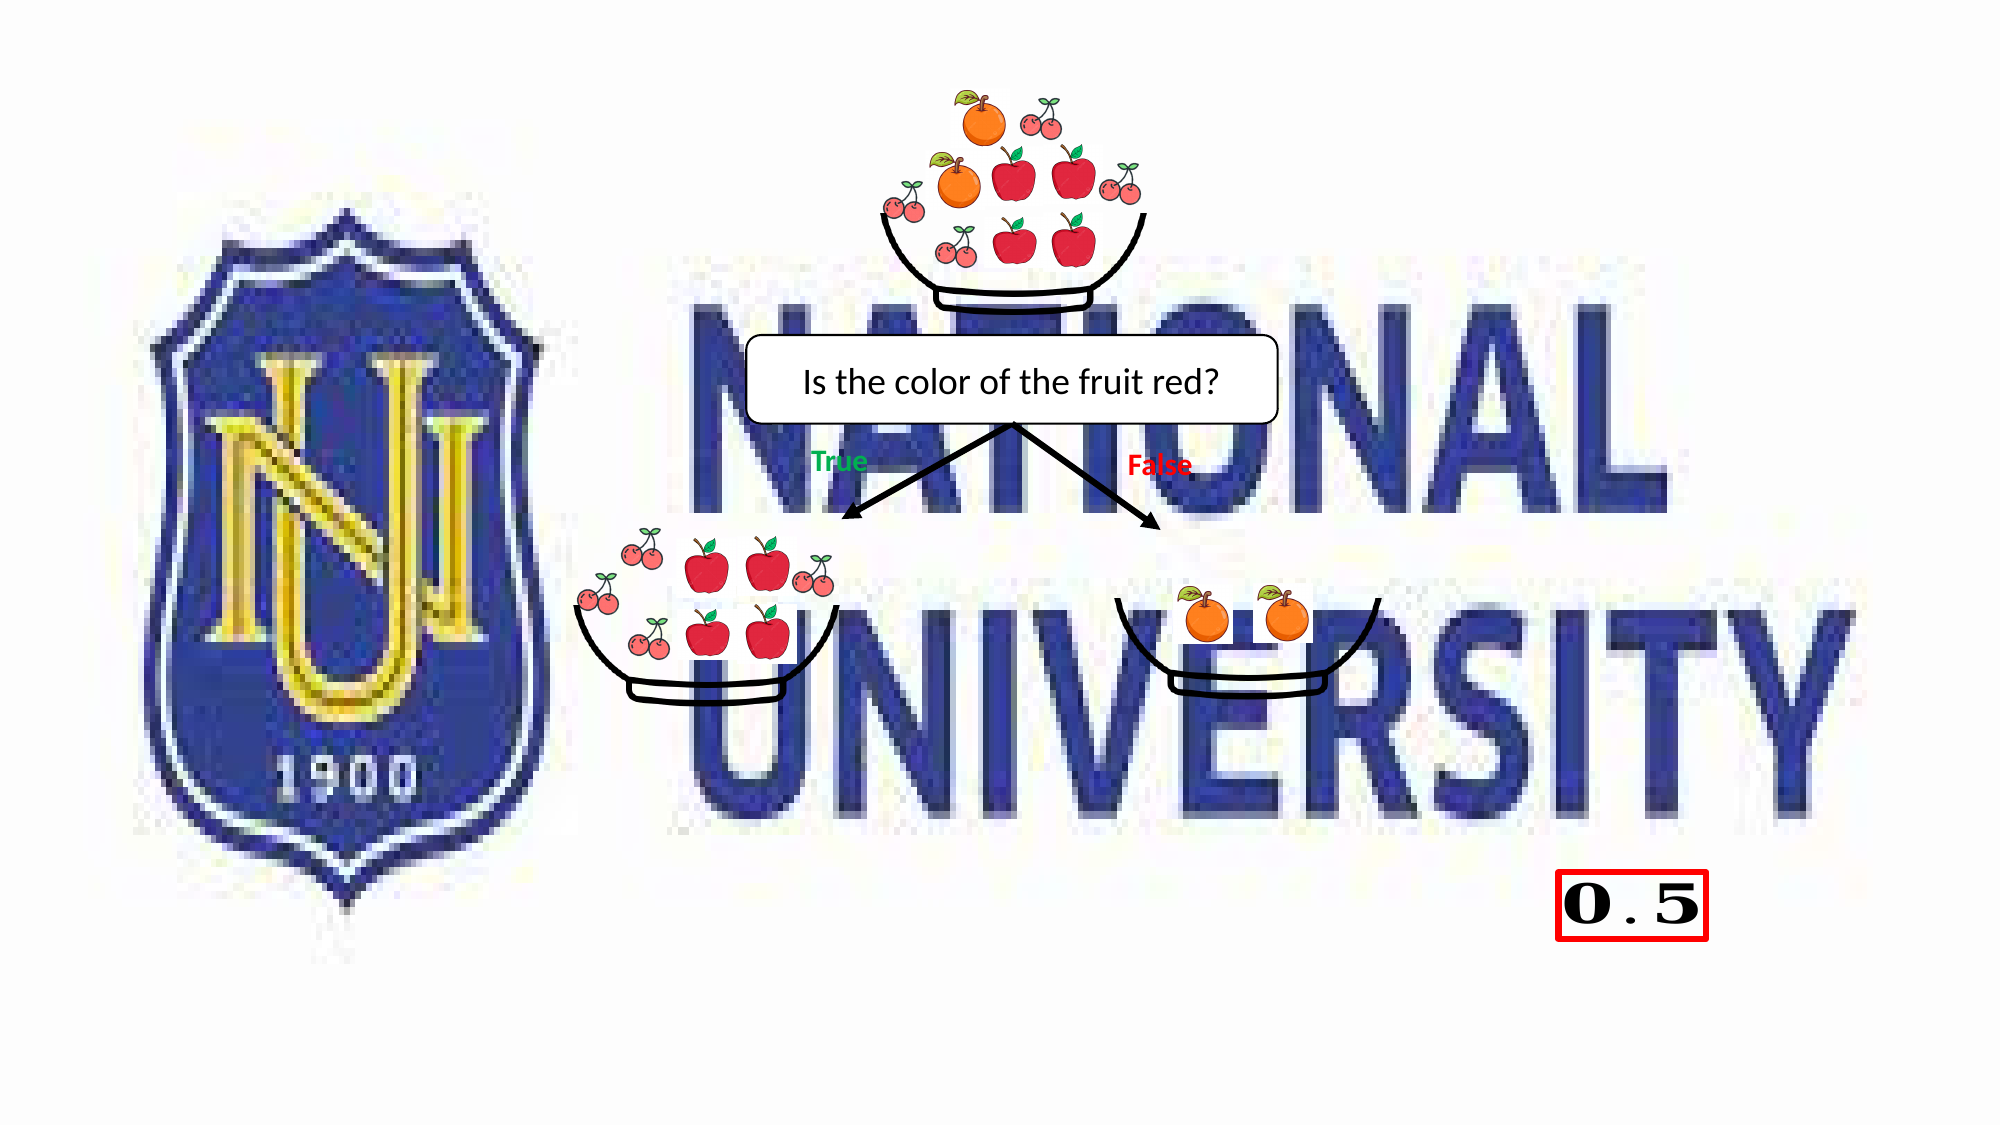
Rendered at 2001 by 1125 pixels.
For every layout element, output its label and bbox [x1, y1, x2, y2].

picture [0, 0, 2000, 1125]
text_box [558, 88, 1396, 775]
